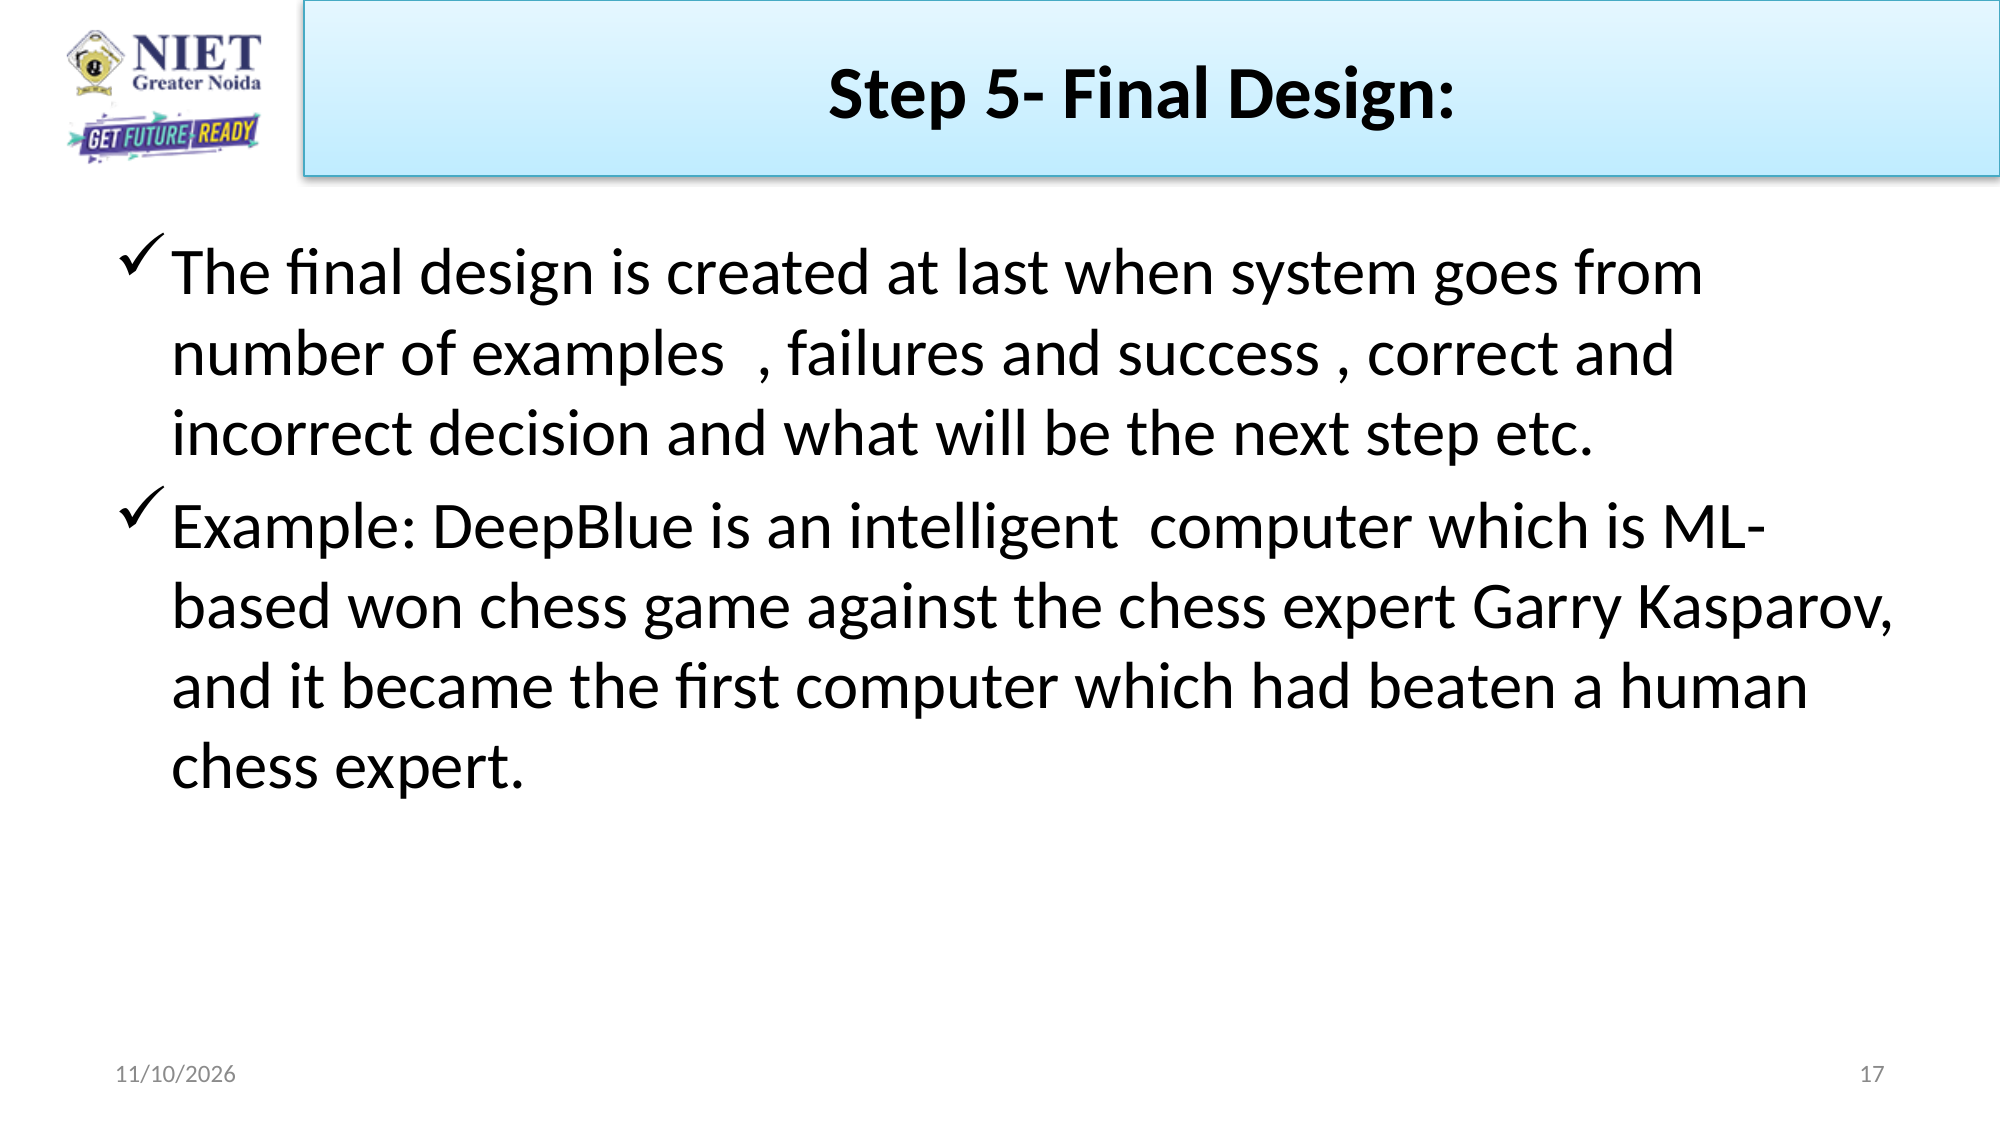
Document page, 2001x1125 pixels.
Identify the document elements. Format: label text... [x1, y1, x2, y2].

text_box Step 5- Final Design: [303, 0, 2000, 177]
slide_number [99, 1042, 567, 1103]
list The final design is created at last when system goes from number of examples , failures and success , correct and incorrect decision and what will be the next step etc. Example: DeepBlue is an intelligent computer which is ML-based won chess game against the chess expert Garry Kasparov, and it became the first computer which had beaten a human chess expert. [99, 220, 1933, 1095]
slide_number 17 [1433, 1042, 1900, 1103]
picture [22, 16, 305, 177]
